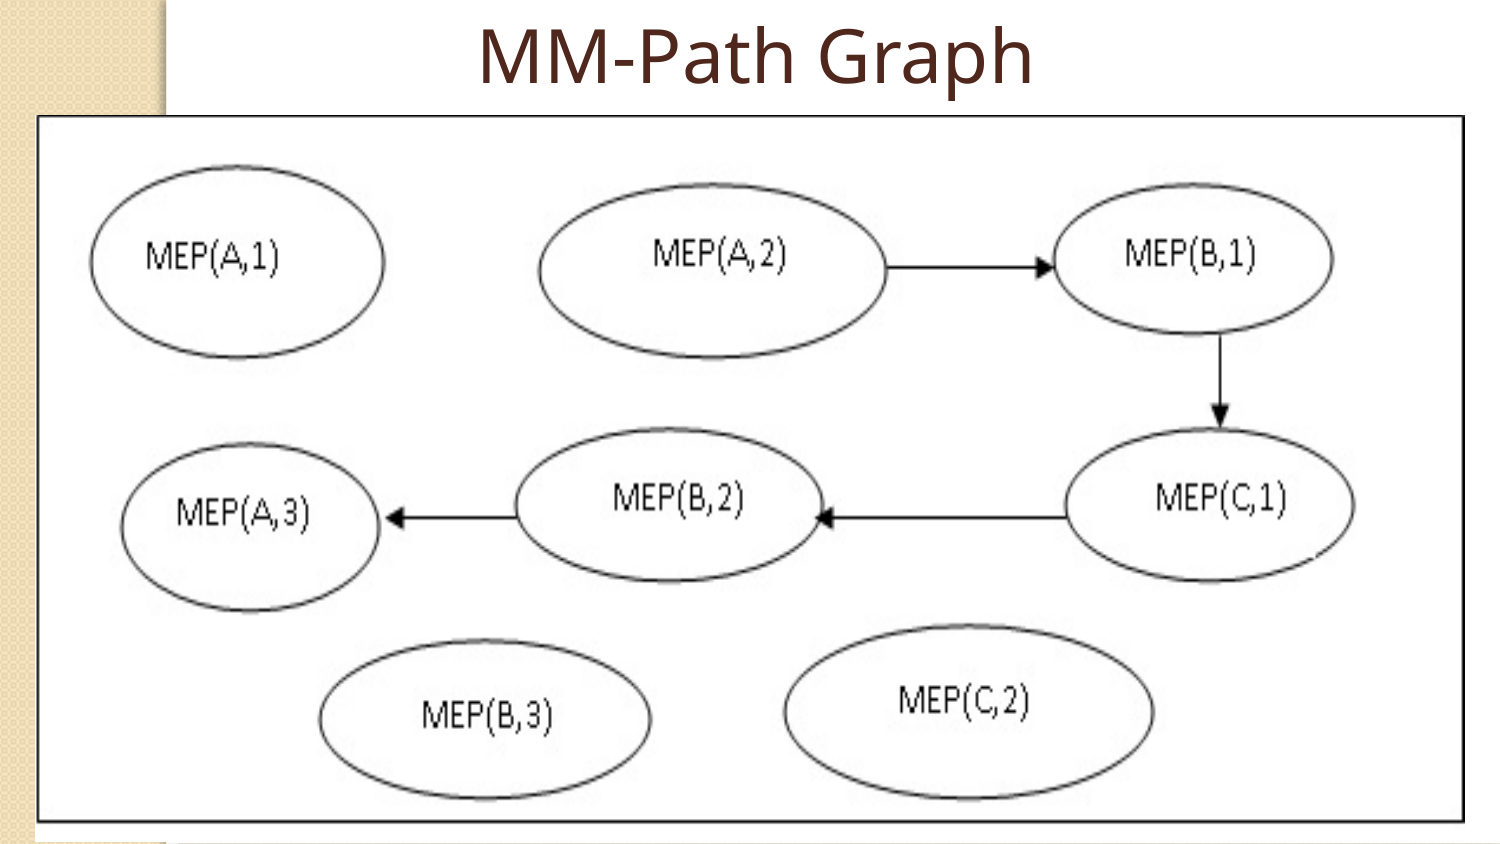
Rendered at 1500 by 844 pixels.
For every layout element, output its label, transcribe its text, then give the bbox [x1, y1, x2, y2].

picture [35, 115, 1465, 843]
text_box MM-Path Graph [81, 9, 1432, 98]
